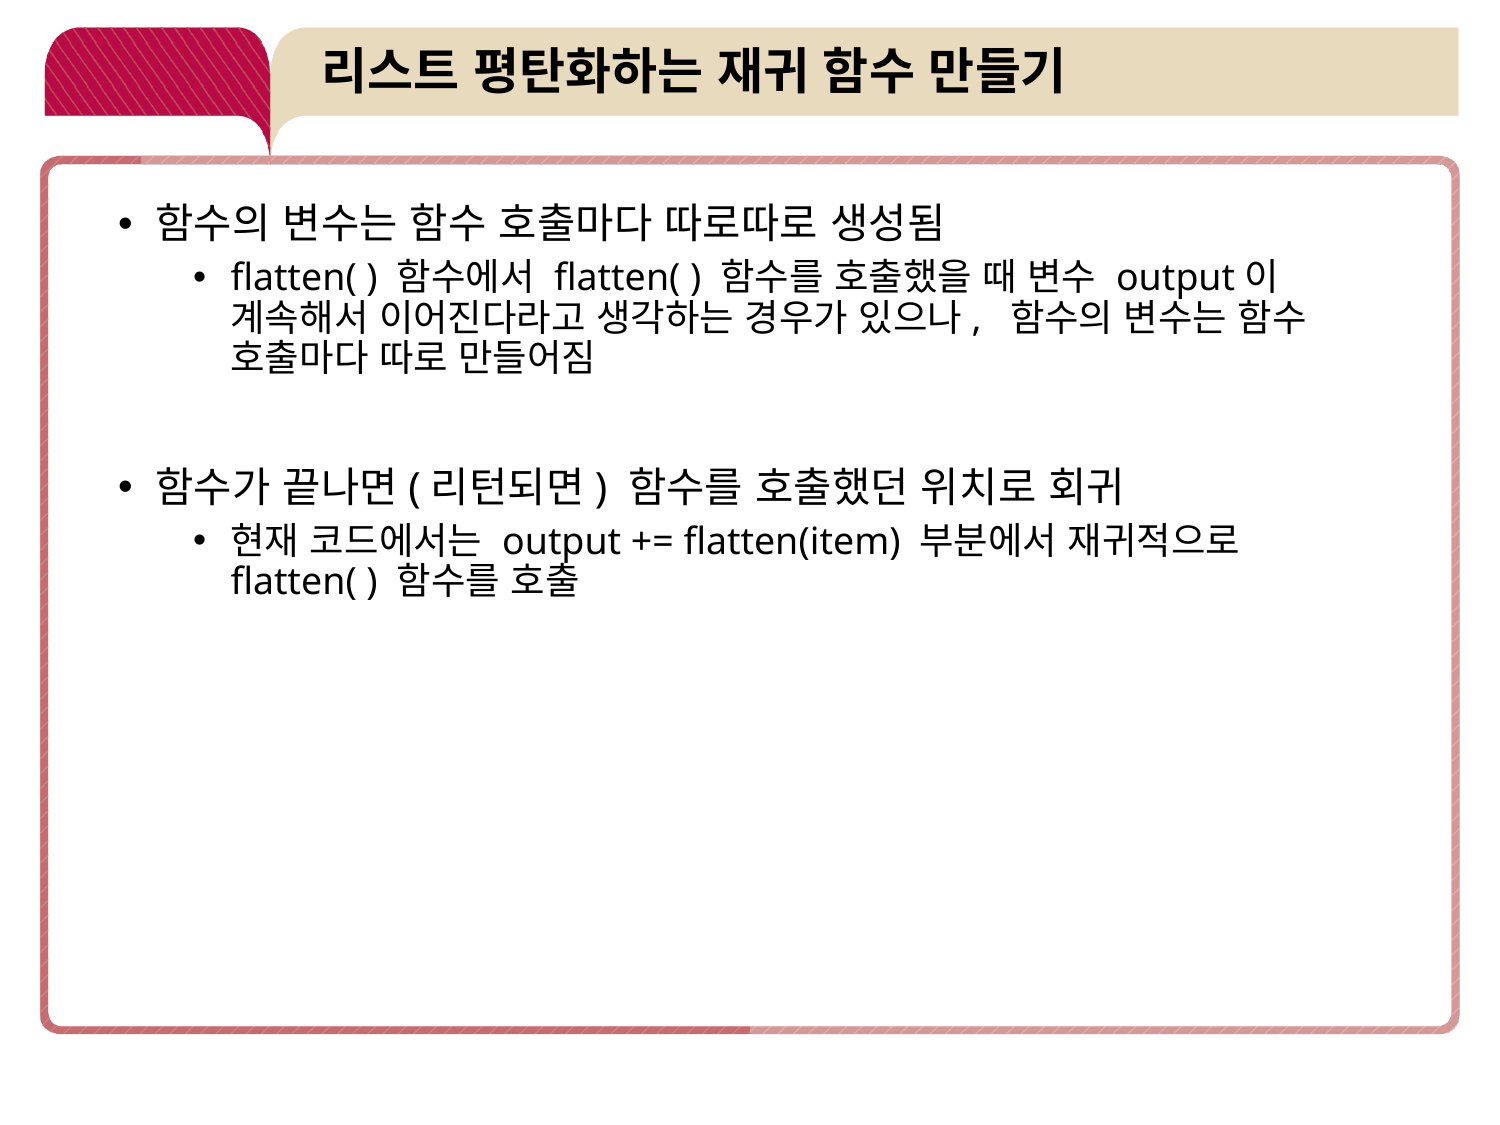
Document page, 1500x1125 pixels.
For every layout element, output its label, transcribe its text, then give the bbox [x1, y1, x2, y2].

title 리스트 평탄화하는 재귀 함수 만들기 [306, 42, 1385, 105]
picture [0, 0, 1500, 1043]
list 함수의 변수는 함수 호출마다 따로따로 생성됨 flatten( ) 함수에서 flatten( ) 함수를 호출했을 때 변수 output이 계속해서 이어진다라고 생각하는 경우가 있으나, 함수의 변수는 함수 호출마다 따로 만들어짐 함수가 끝나면(리턴되면) 함수를 호출했던 위치로 회귀 현재 코드에서는 output += flatten(item) 부분에서 재귀적으로 flatten( ) 함수를 호출 [103, 195, 1397, 1014]
